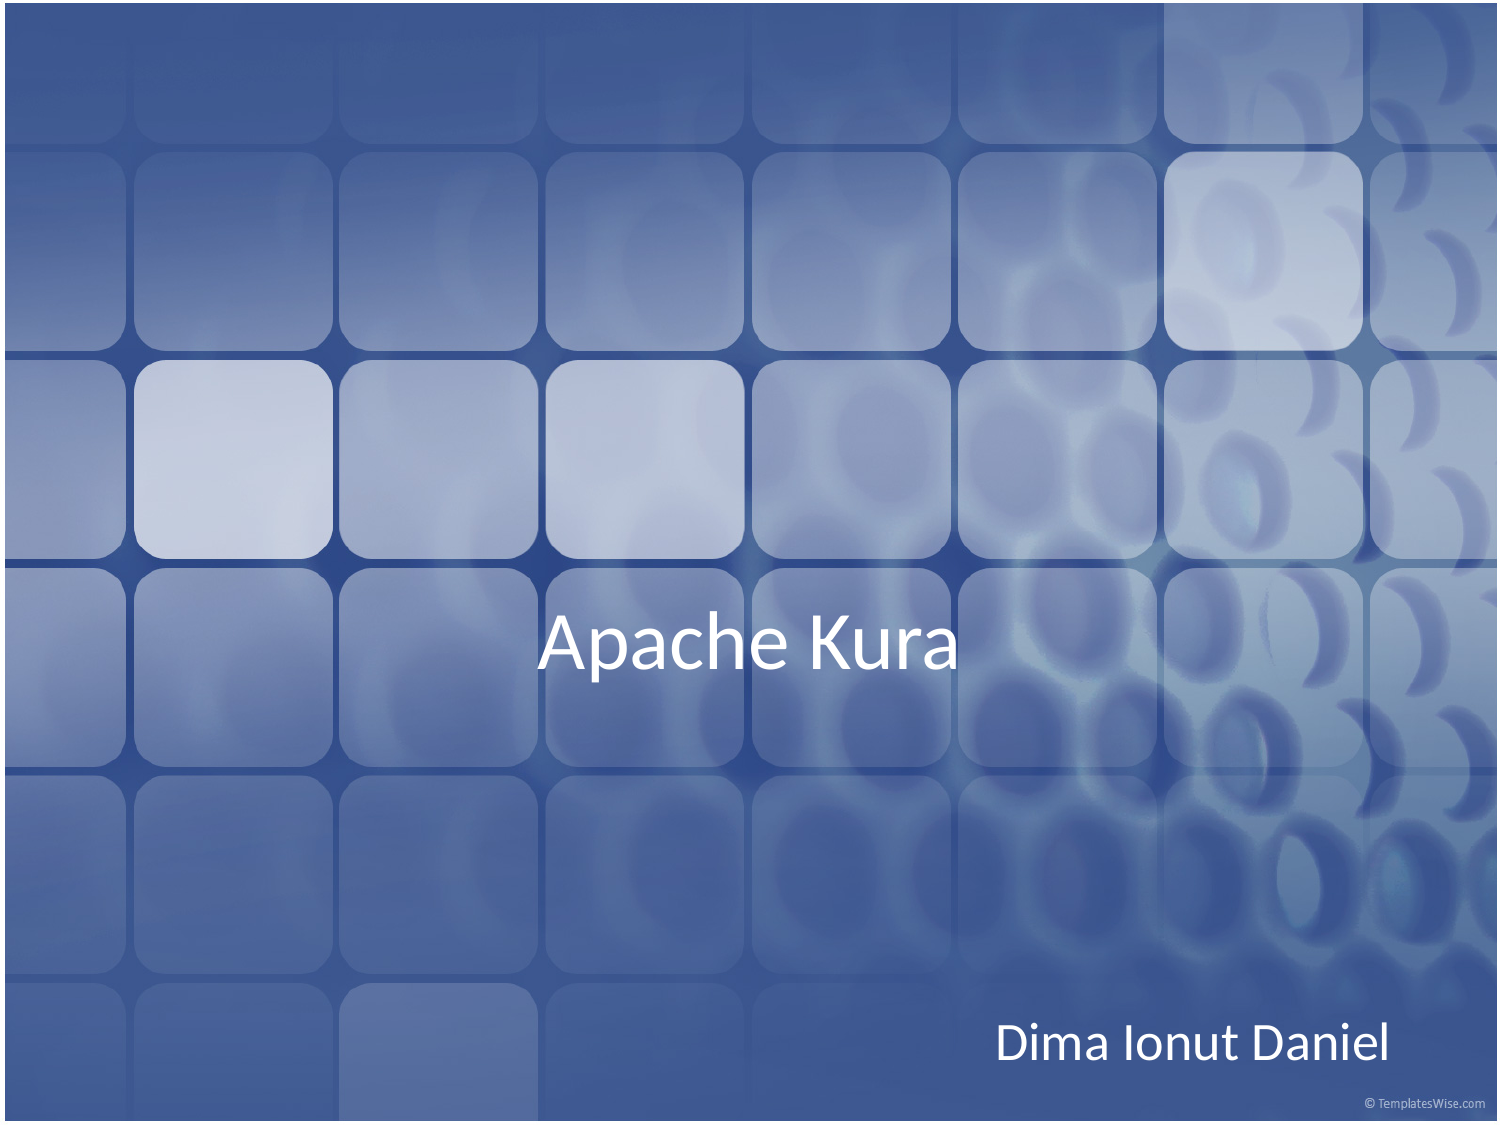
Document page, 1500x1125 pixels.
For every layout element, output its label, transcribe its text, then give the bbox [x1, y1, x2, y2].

subtitle Dima Ionut Daniel [937, 998, 1451, 1101]
picture [0, 0, 1500, 1125]
title Apache Kura [112, 553, 1388, 720]
